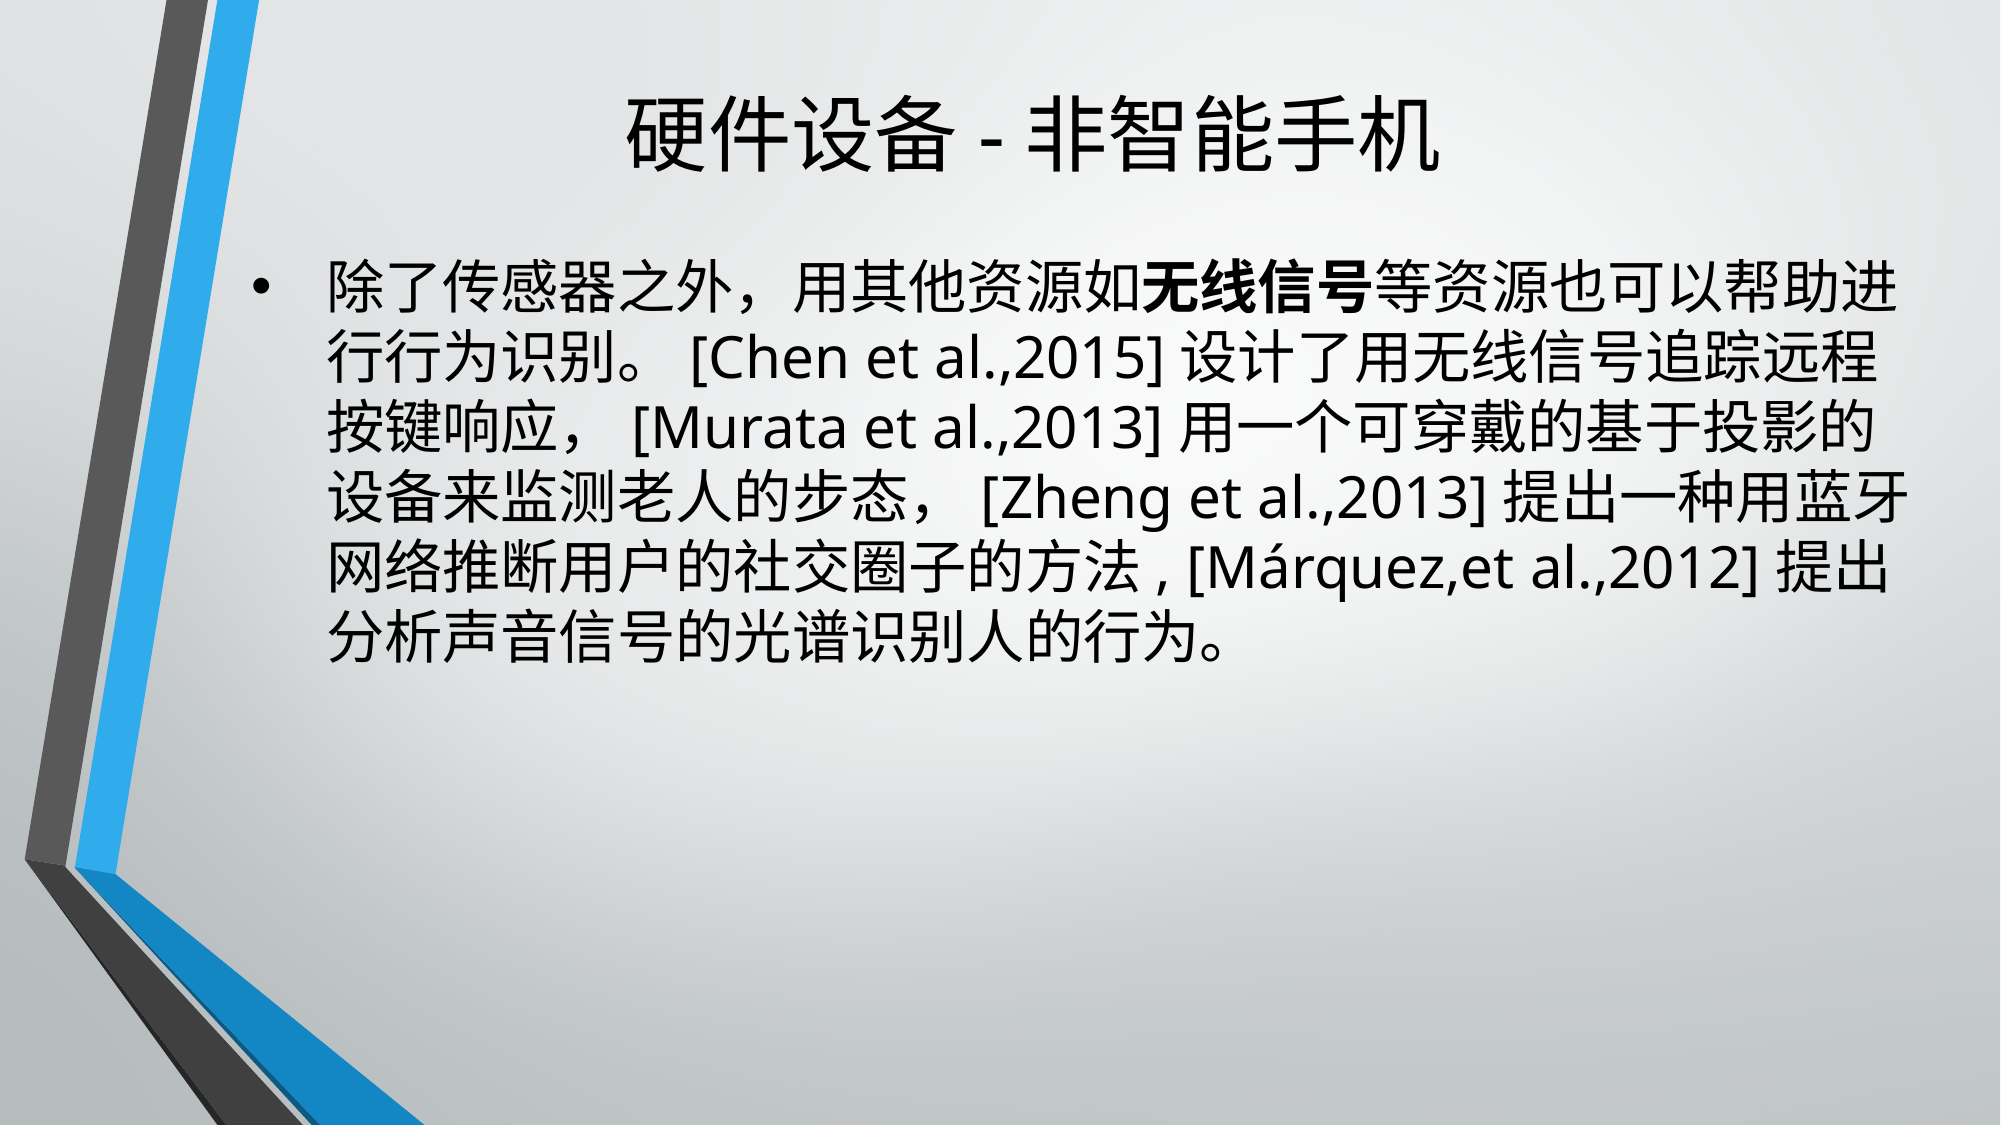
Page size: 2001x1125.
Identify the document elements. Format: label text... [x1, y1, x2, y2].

text_box 除了传感器之外，用其他资源如无线信号等资源也可以帮助进行行为识别。[Chen et al.,2015]设计了用无线信号追踪远程按键响应，[Murata et al.,2013]用一个可穿戴的基于投影的设备来监测老人的步态，[Zheng et al.,2013]提出一种用蓝牙网络推断用户的社交圈子的方法, [Márquez,et al.,2012]提出分析声音信号的光谱识别人的行为。 [236, 243, 1932, 678]
title 硬件设备-非智能手机 [211, 45, 1855, 220]
